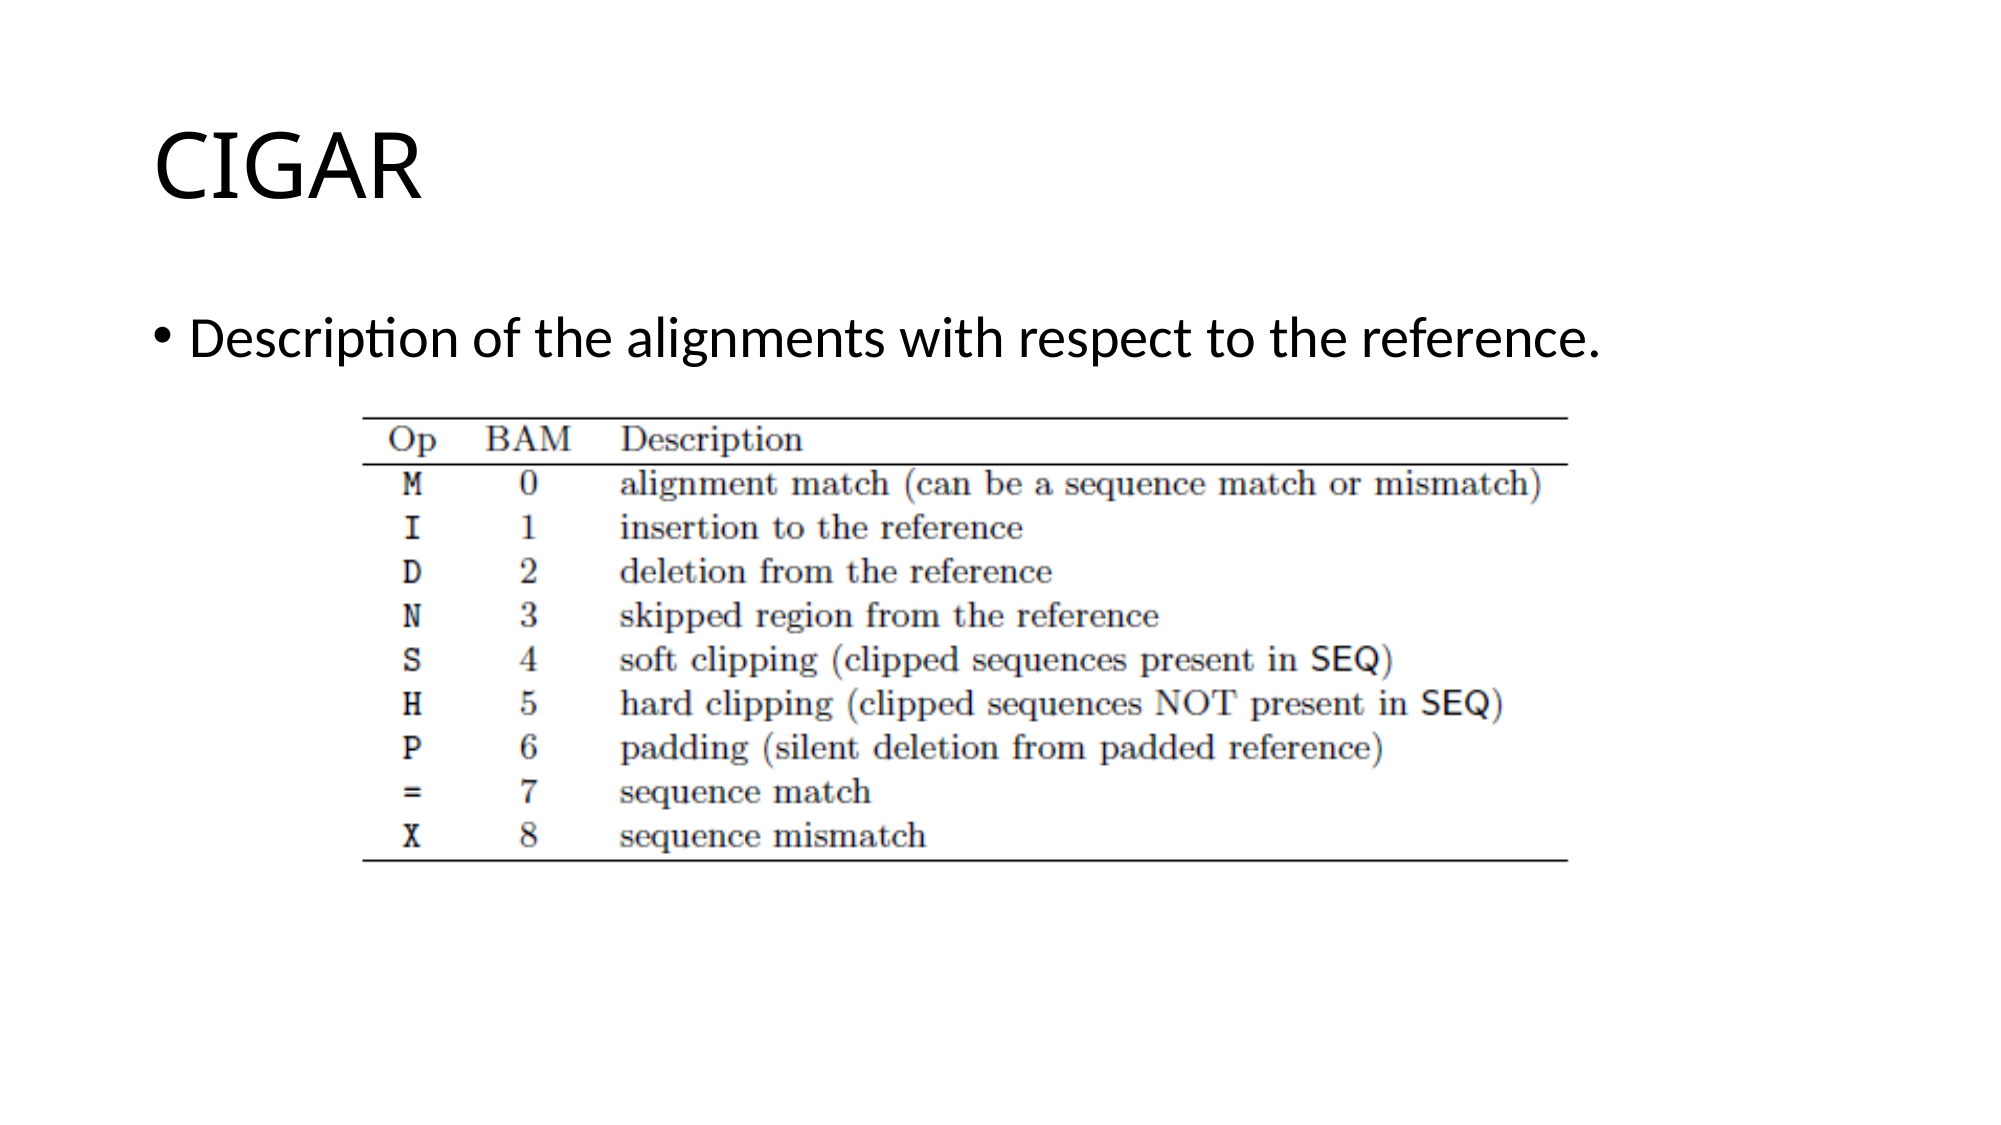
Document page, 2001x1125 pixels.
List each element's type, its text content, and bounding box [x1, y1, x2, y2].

title CIGAR [137, 59, 1863, 278]
picture [317, 399, 1600, 877]
list Description of the alignments with respect to the reference. [137, 299, 1863, 1014]
